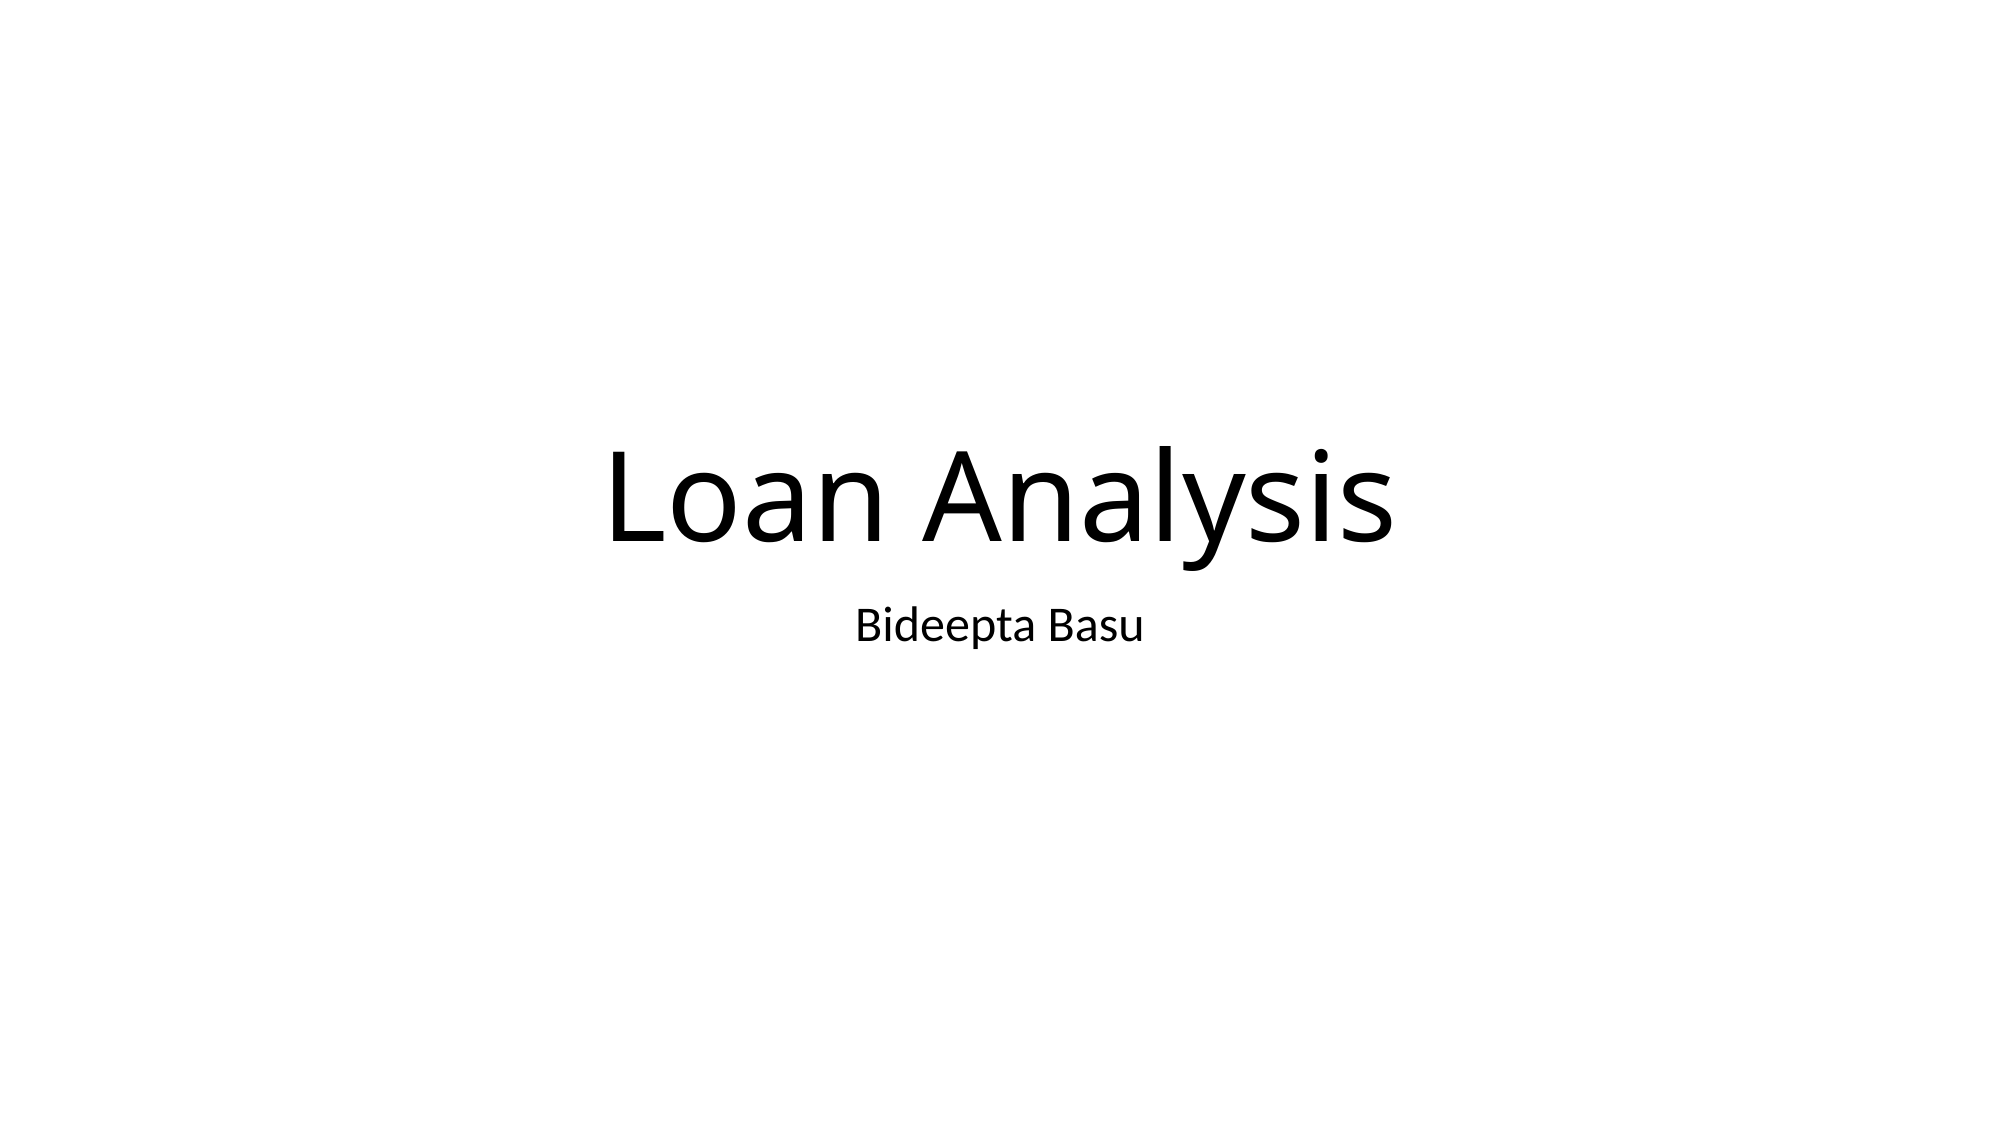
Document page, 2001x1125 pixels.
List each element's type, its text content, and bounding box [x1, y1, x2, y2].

title Loan Analysis [249, 184, 1750, 576]
subtitle Bideepta Basu [249, 590, 1750, 686]
